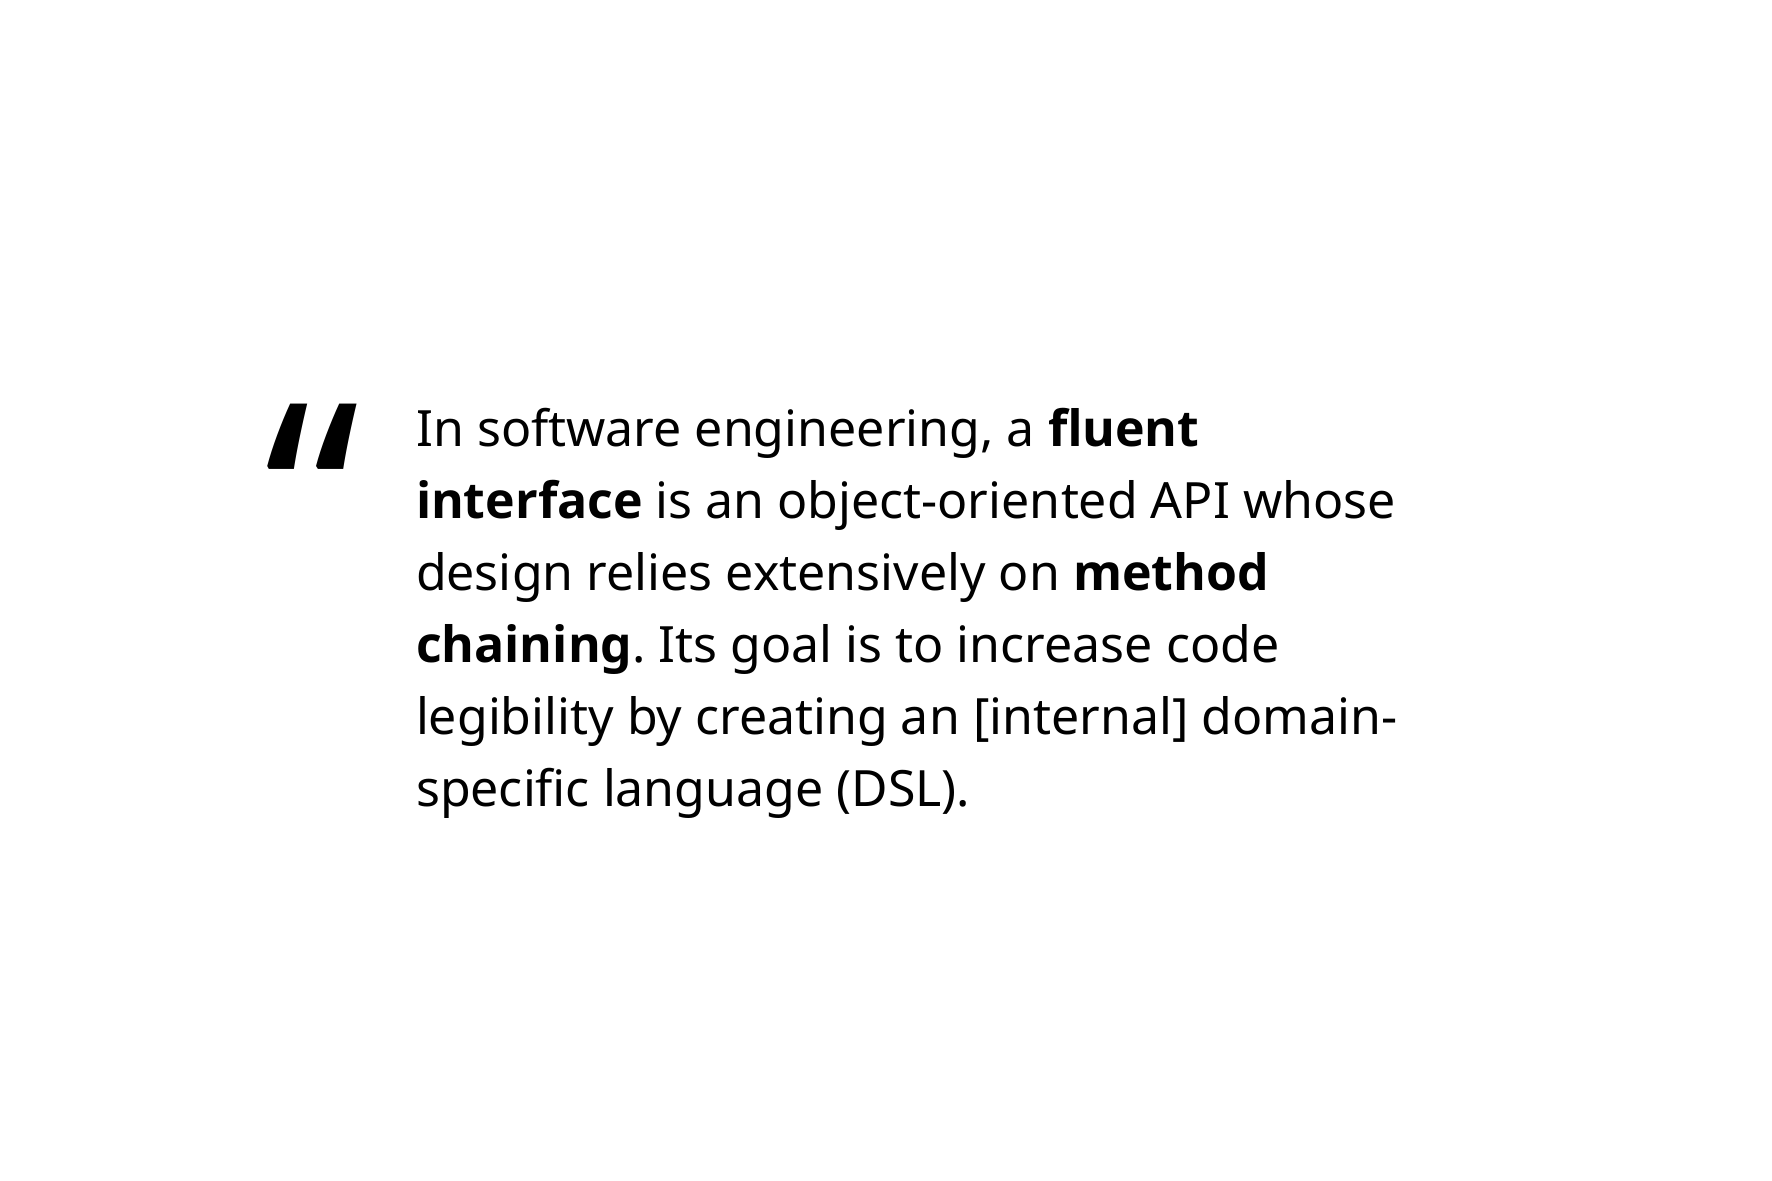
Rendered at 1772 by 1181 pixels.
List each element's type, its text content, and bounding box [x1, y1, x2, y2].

list In software engineering, a fluent interface is an object-oriented API whose design relies extensively on method chaining. Its goal is to increase code legibility by creating an [internal] domain-specific language (DSL). [400, 376, 1447, 903]
text_box “ [156, 256, 376, 547]
